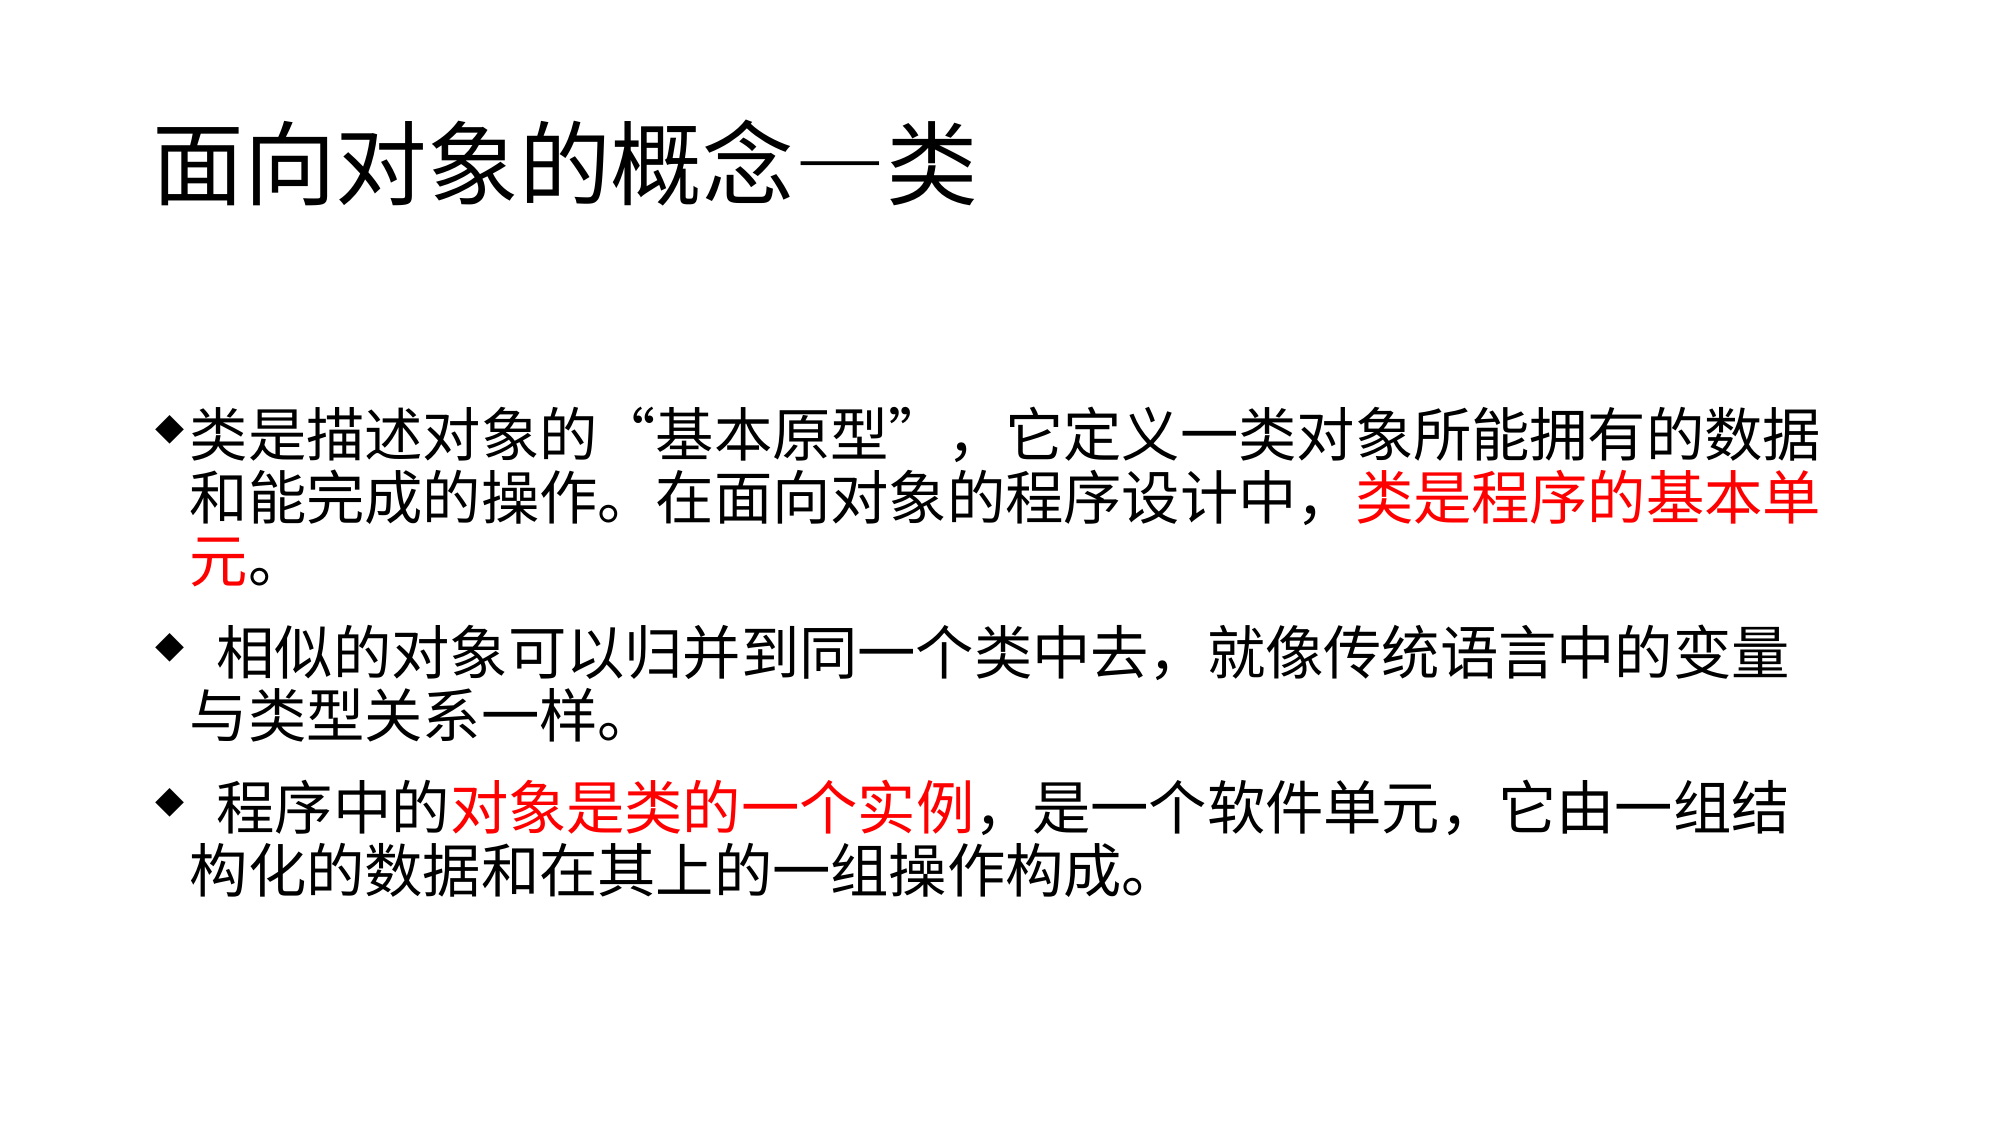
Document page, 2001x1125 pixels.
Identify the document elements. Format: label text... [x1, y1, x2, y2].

title 面向对象的概念—类 [137, 59, 1863, 278]
list 类是描述对象的“基本原型”，它定义一类对象所能拥有的数据和能完成的操作。在面向对象的程序设计中，类是程序的基本单元。 相似的对象可以归并到同一个类中去，就像传统语言中的变量与类型关系一样。 程序中的对象是类的一个实例，是一个软件单元，它由一组结构化的数据和在其上的一组操作构成。 [137, 299, 1863, 1014]
